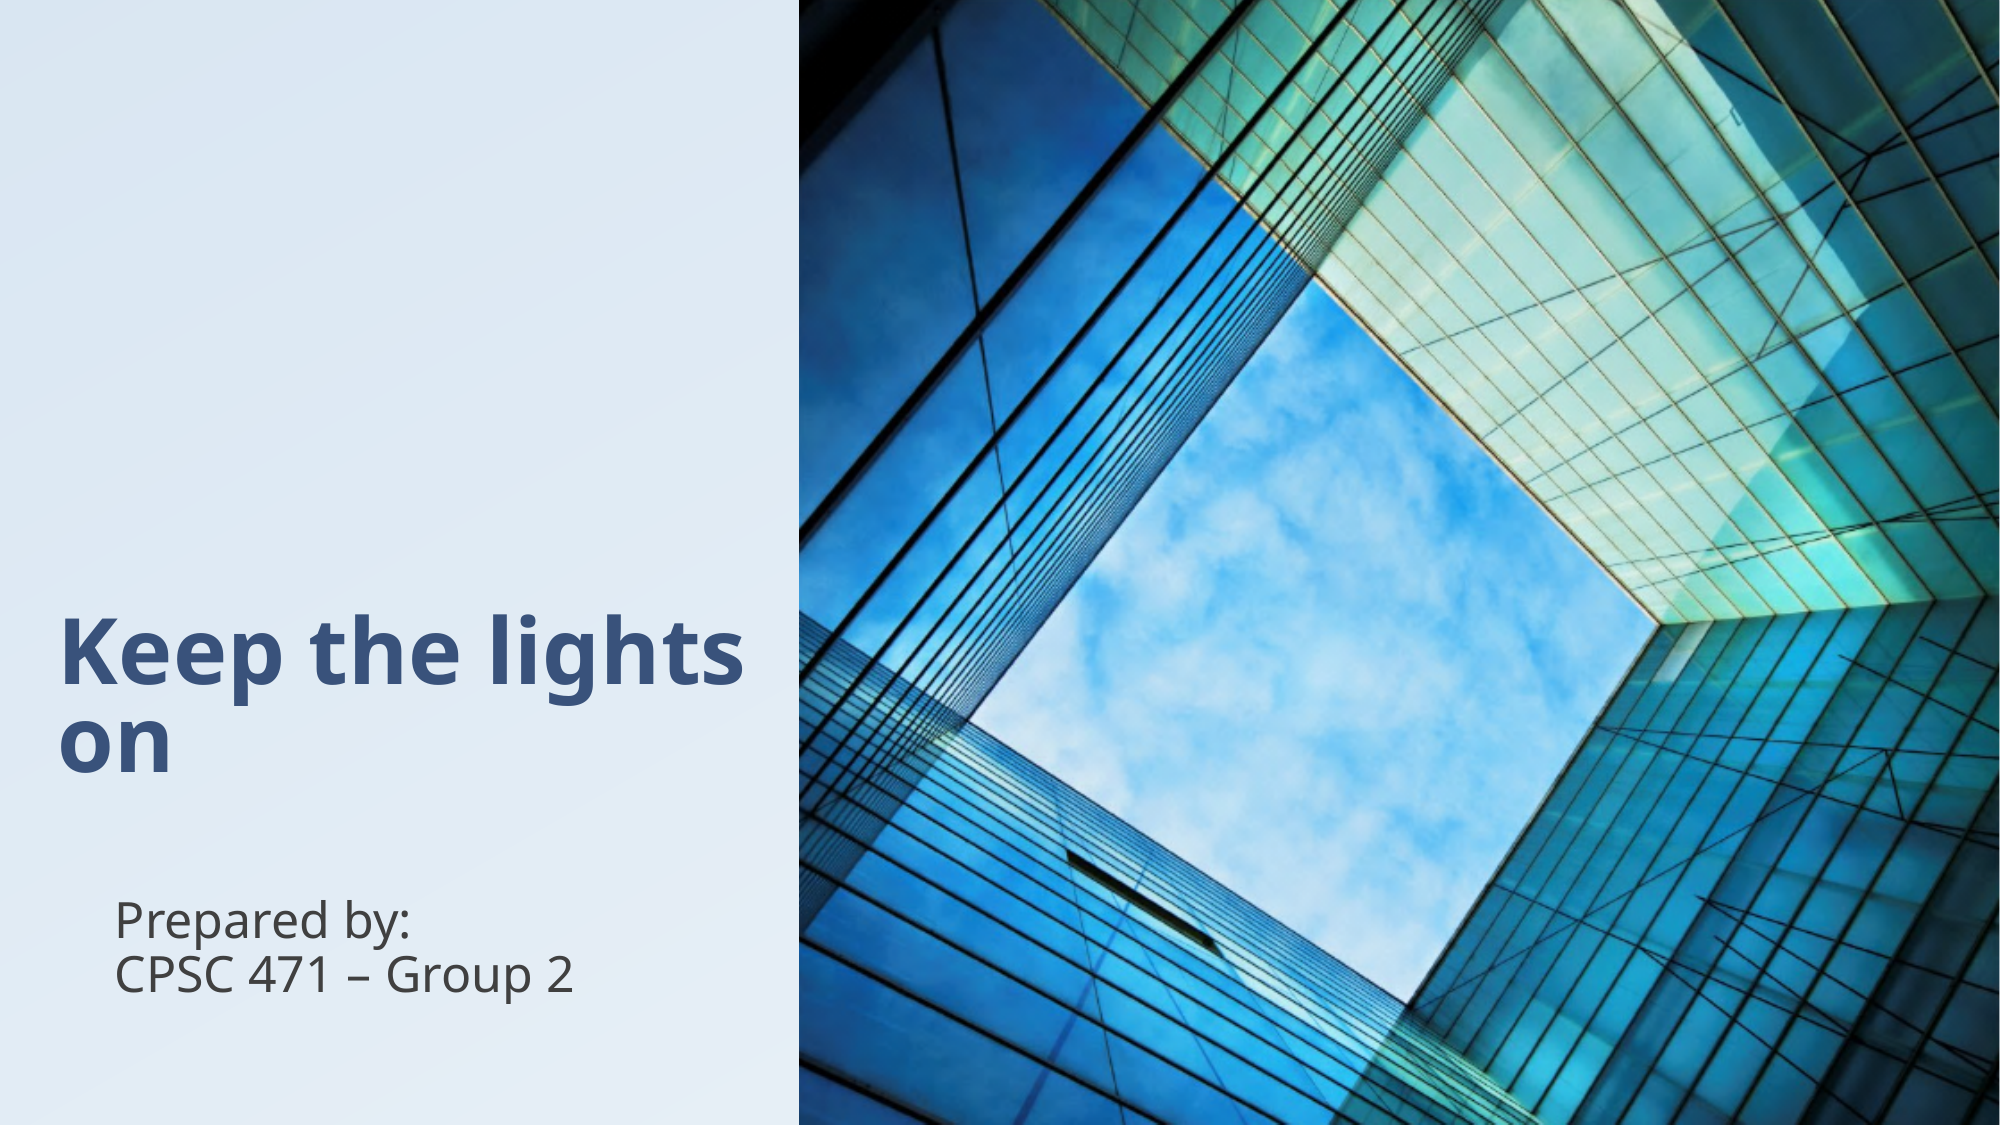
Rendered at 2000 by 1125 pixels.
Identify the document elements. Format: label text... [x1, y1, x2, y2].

picture [799, 0, 2000, 1125]
title Keep the lights on [42, 112, 799, 888]
subtitle Prepared by: CPSC 471 – Group 2 [99, 887, 750, 1013]
